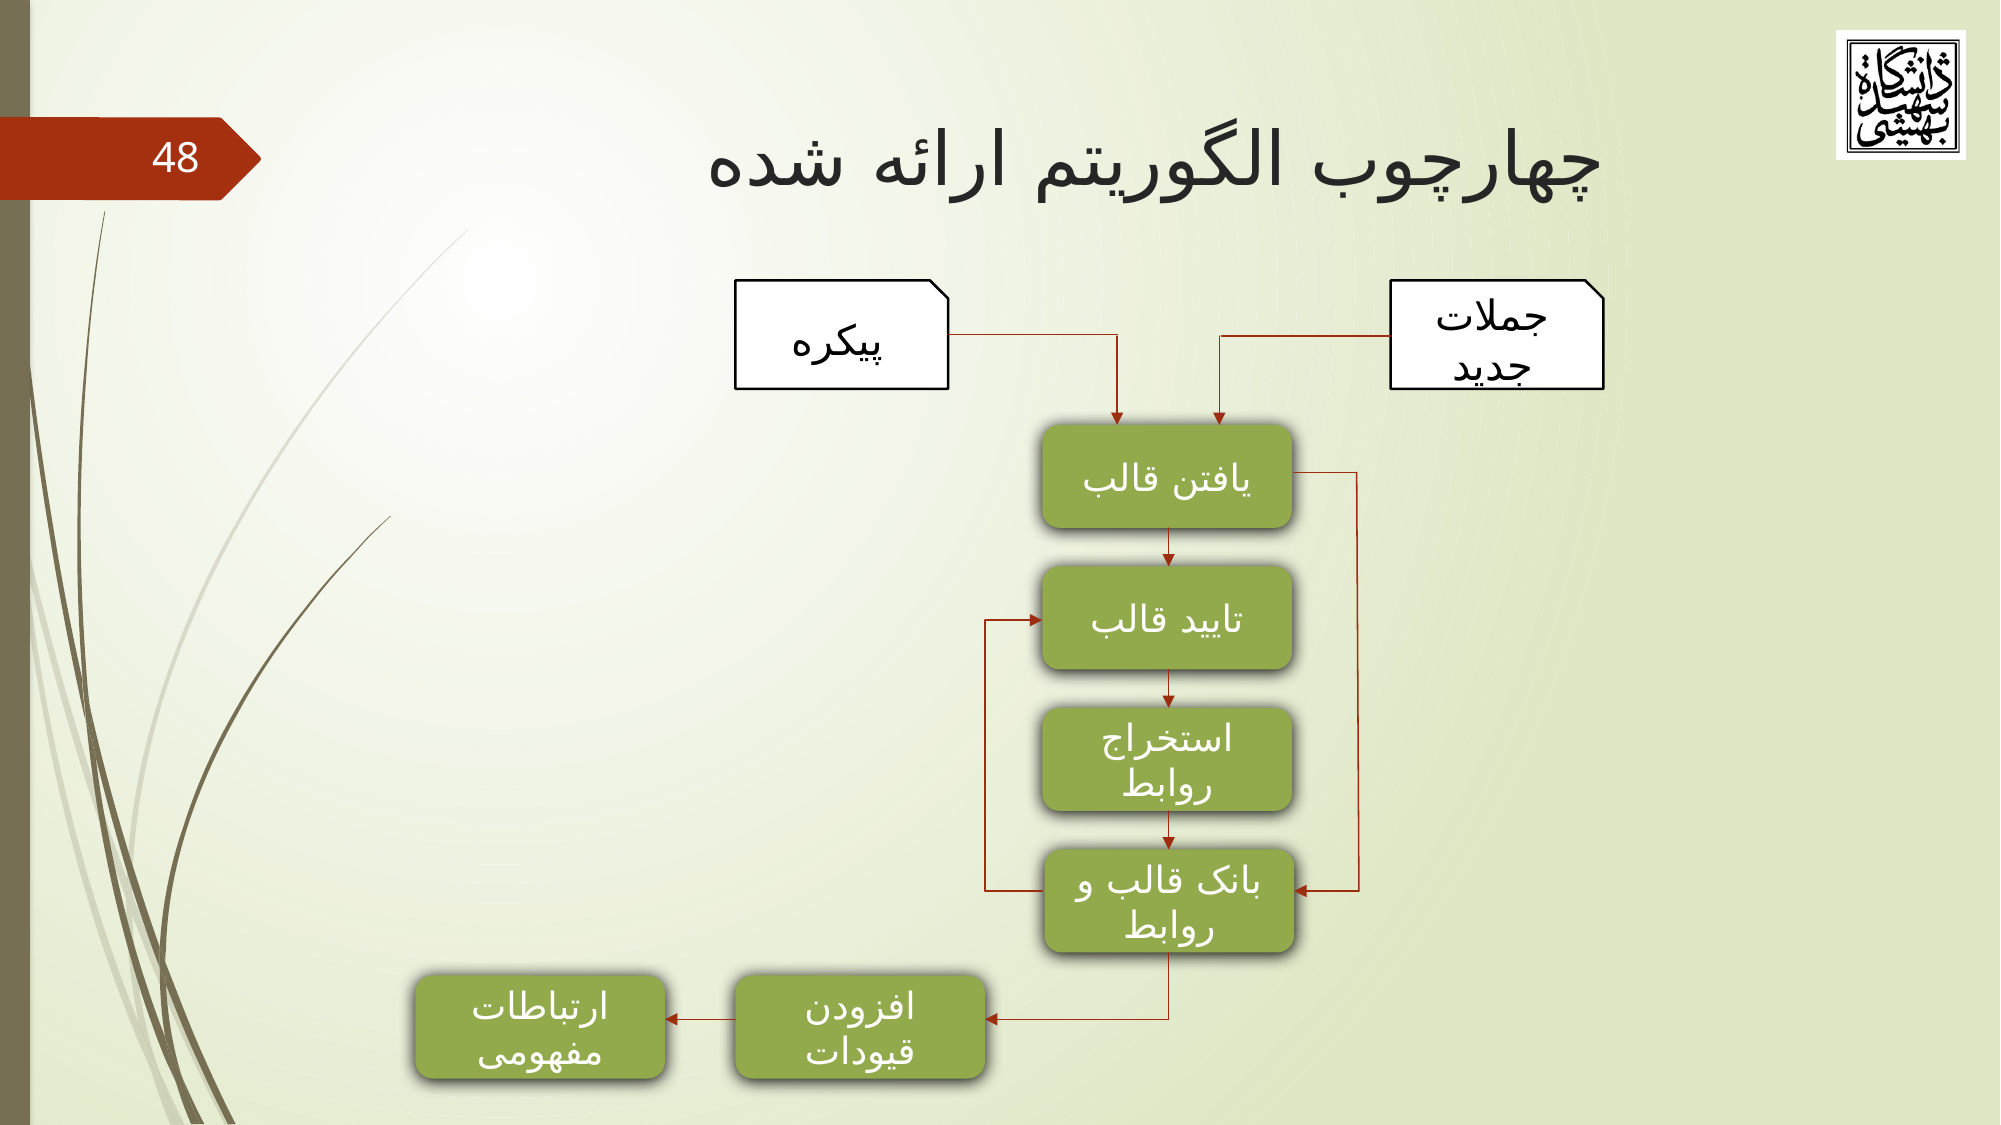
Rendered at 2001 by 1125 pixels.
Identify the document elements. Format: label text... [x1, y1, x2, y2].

text_box تایید قالب [1040, 565, 1294, 671]
text_box پیکره [734, 279, 950, 391]
text_box استخراج روابط [1040, 706, 1294, 813]
text_box ارتباطات مفهومی [414, 974, 667, 1080]
text_box افزودن قیودات [734, 974, 987, 1080]
text_box بانک قالب و روابط [1043, 848, 1296, 954]
picture [1835, 29, 1966, 160]
slide_number 48 [87, 129, 216, 190]
title چهارچوب الگوریتم ارائه شده [425, 102, 1888, 313]
text_box یافتن قالب [1040, 423, 1294, 530]
text_box جملات جدید [1389, 279, 1605, 391]
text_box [1356, 472, 1360, 890]
